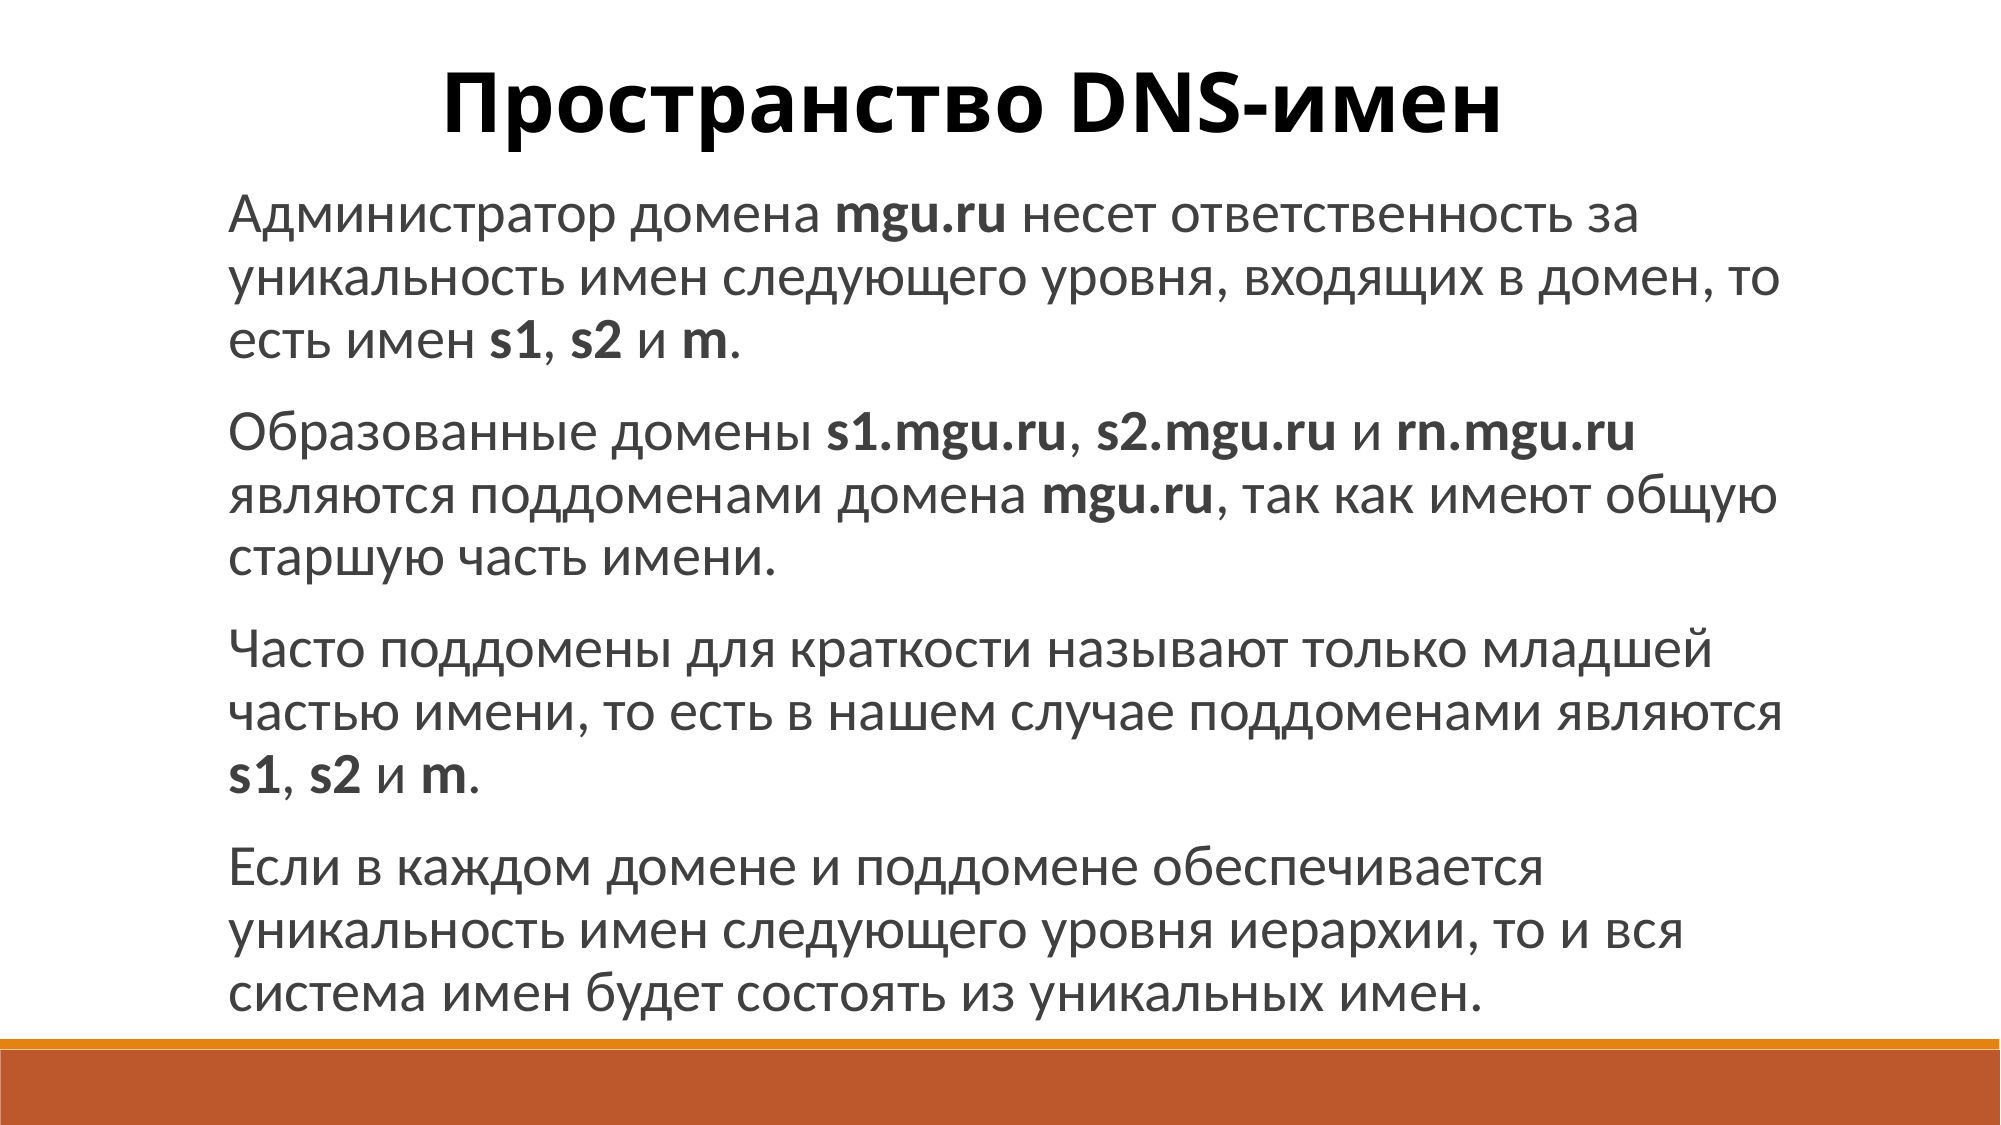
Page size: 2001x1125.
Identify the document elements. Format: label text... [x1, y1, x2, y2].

text_box Администратор домена mgu.ru несет ответственность за уникальность имен следующего уровня, входящих в домен, то есть имен s1, s2 и m. Образованные доме­ны s1.mgu.ru, s2.mgu.ru и rn.mgu.ru являются поддоменами домена mgu.ru, так как имеют общую старшую часть имени. Часто поддомены для краткости называют только младшей частью имени, то есть в нашем случае поддоменами являются s1, s2 и m. Если в каждом домене и поддомене обеспечивается уникальность имен следующего уровня иерархии, то и вся система имен будет состоять из уникальных имен. [198, 174, 1849, 1090]
text_box Пространство DNS-имен [222, 17, 1723, 174]
